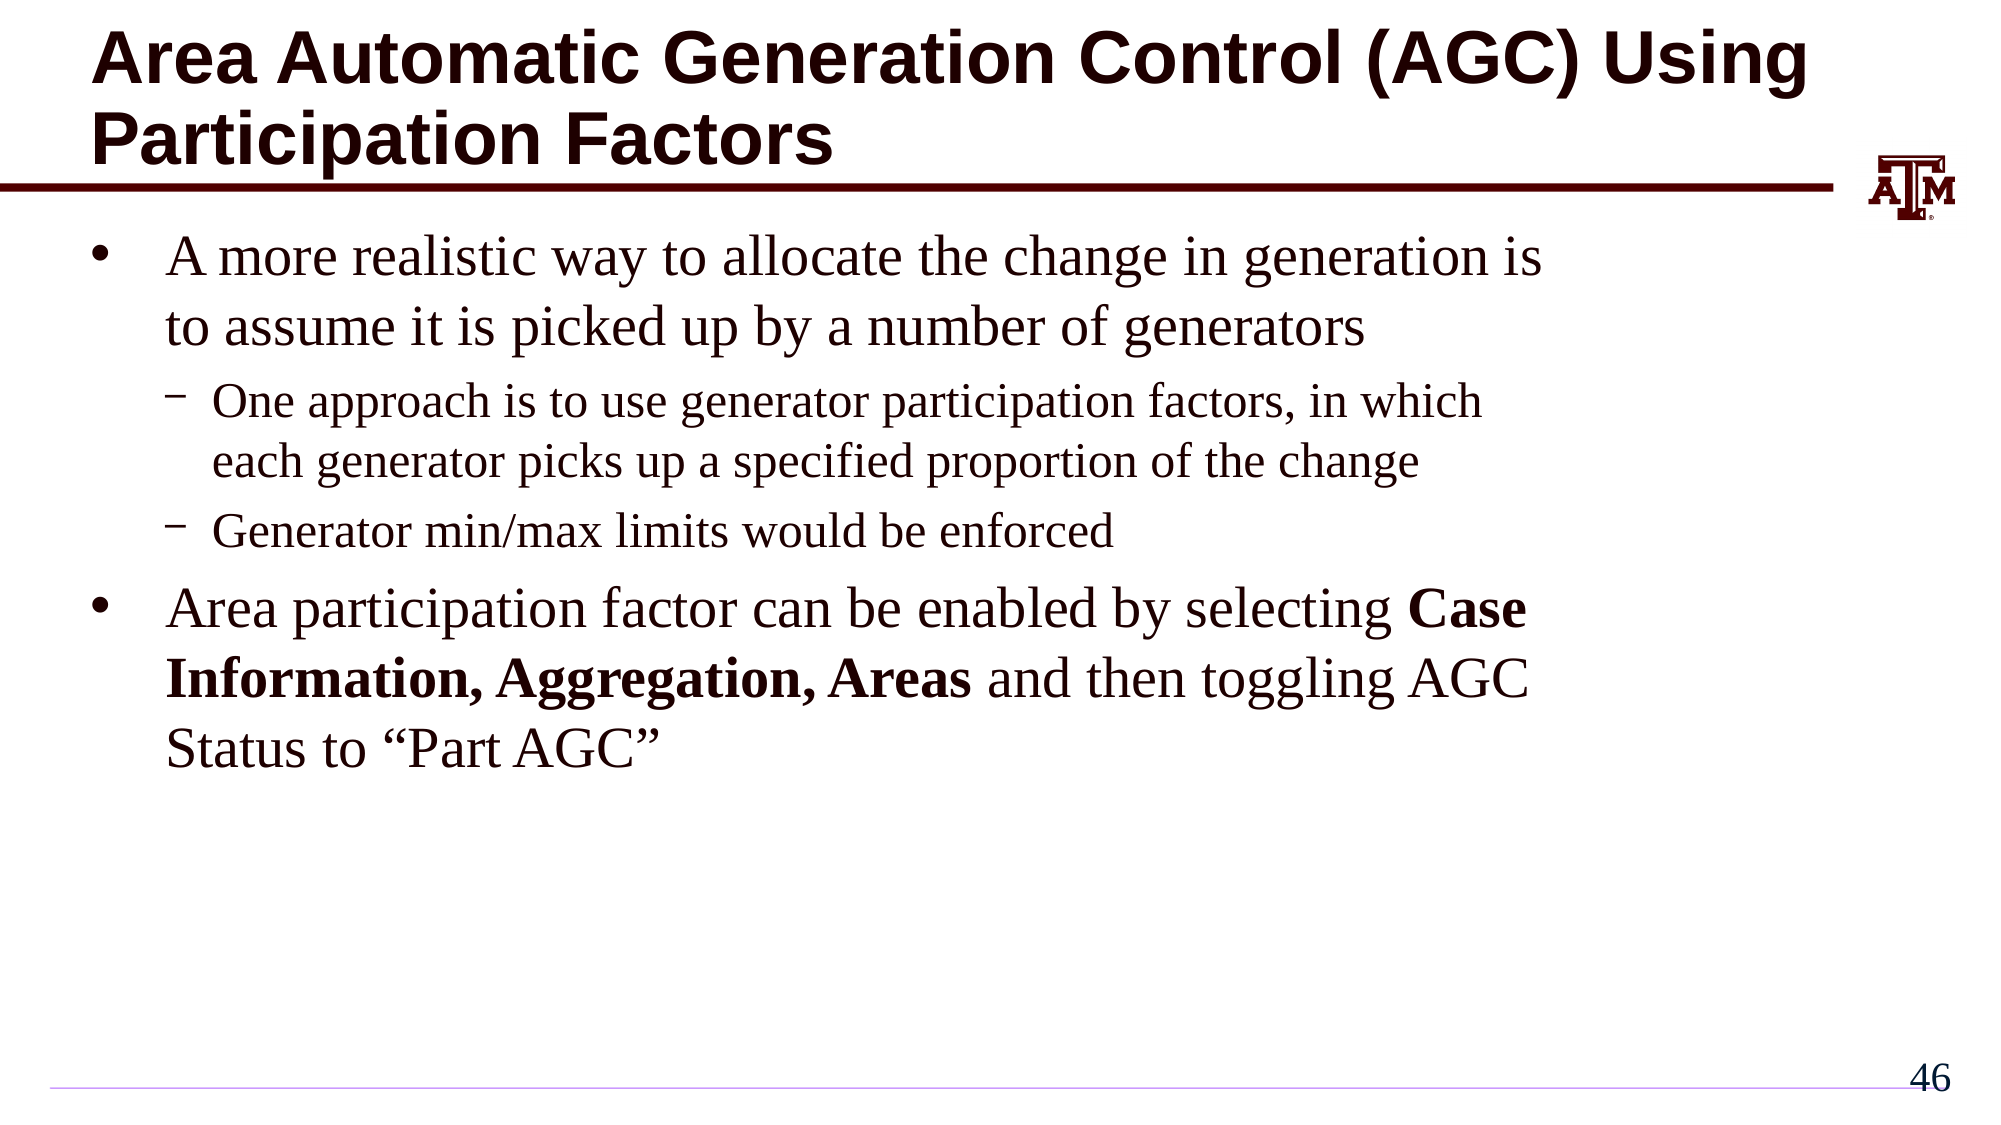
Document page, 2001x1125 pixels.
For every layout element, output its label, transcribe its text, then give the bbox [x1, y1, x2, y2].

title Area Automatic Generation Control (AGC) Using Participation Factors [74, 12, 1909, 188]
picture [1856, 137, 1967, 238]
list A more realistic way to allocate the change in generation is to assume it is picked up by a number of generators One approach is to use generator participation factors, in which each generator picks up a specified proportion of the change Generator min/max limits would be enforced Area participation factor can be enabled by selecting Case Information, Aggregation, Areas and then toggling AGC Status to “Part AGC” [74, 209, 1601, 823]
slide_number 45 [1887, 1037, 1967, 1113]
